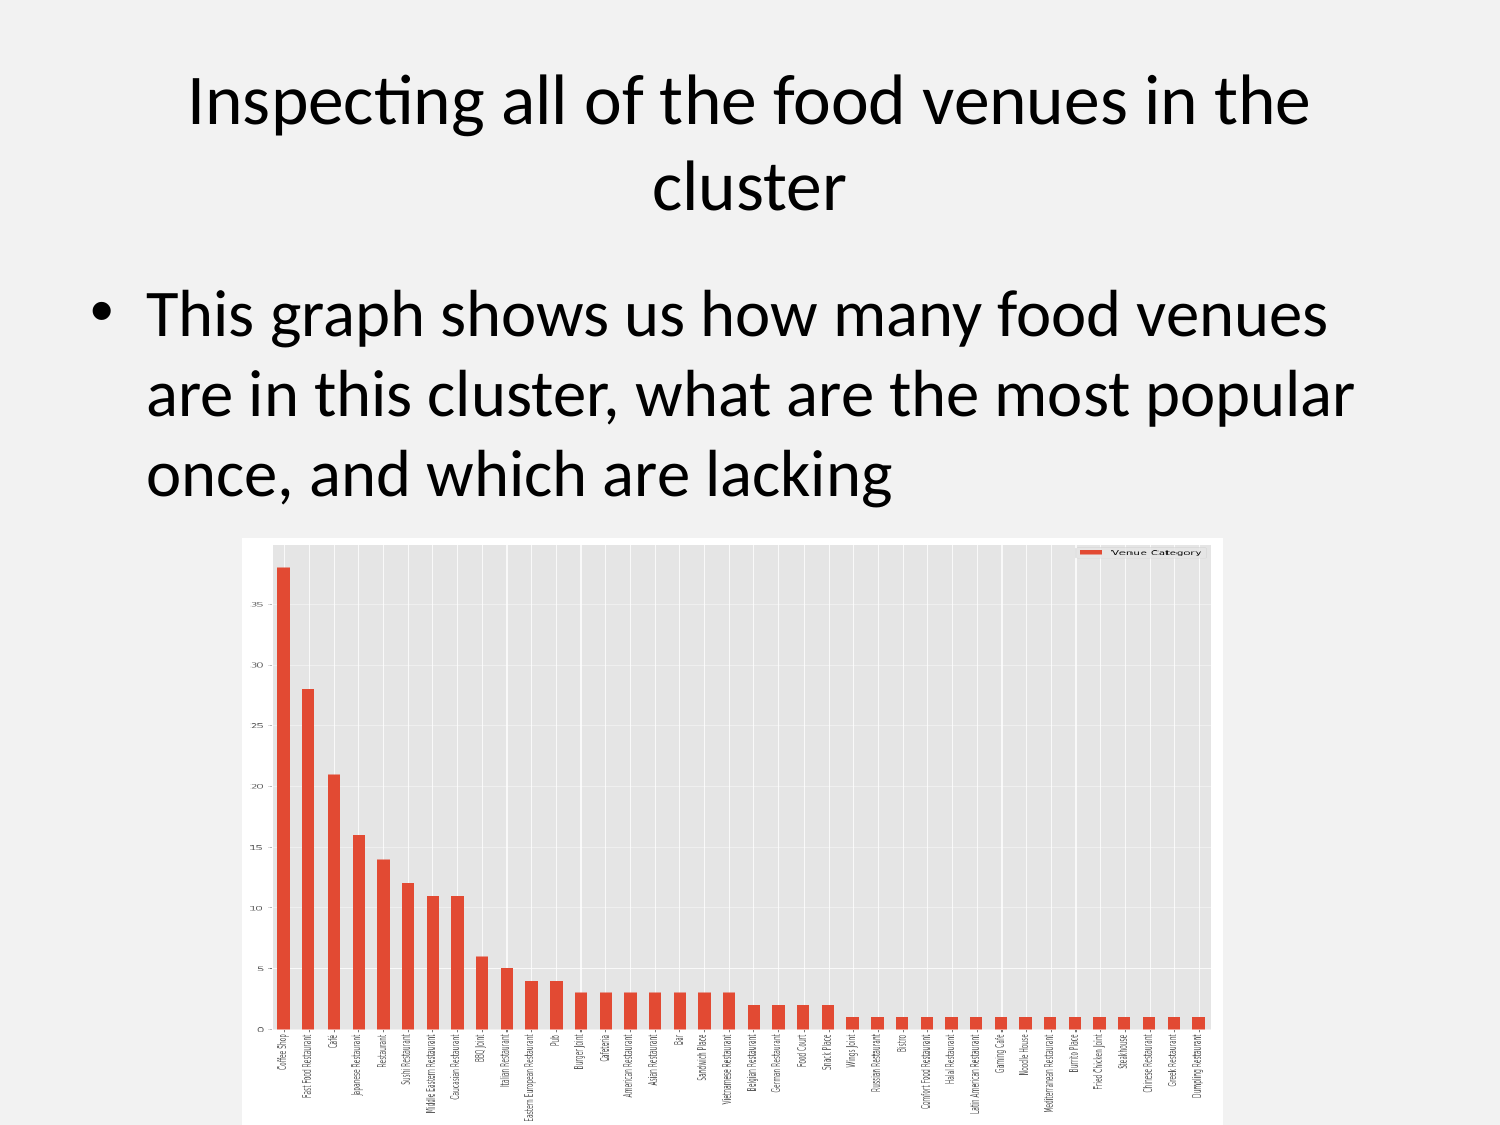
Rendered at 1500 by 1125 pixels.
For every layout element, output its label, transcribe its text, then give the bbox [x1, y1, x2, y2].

title Inspecting all of the food venues in the cluster [75, 45, 1425, 233]
picture [241, 538, 1223, 1125]
list This graph shows us how many food venues are in this cluster, what are the most popular once, and which are lacking [75, 262, 1425, 1005]
